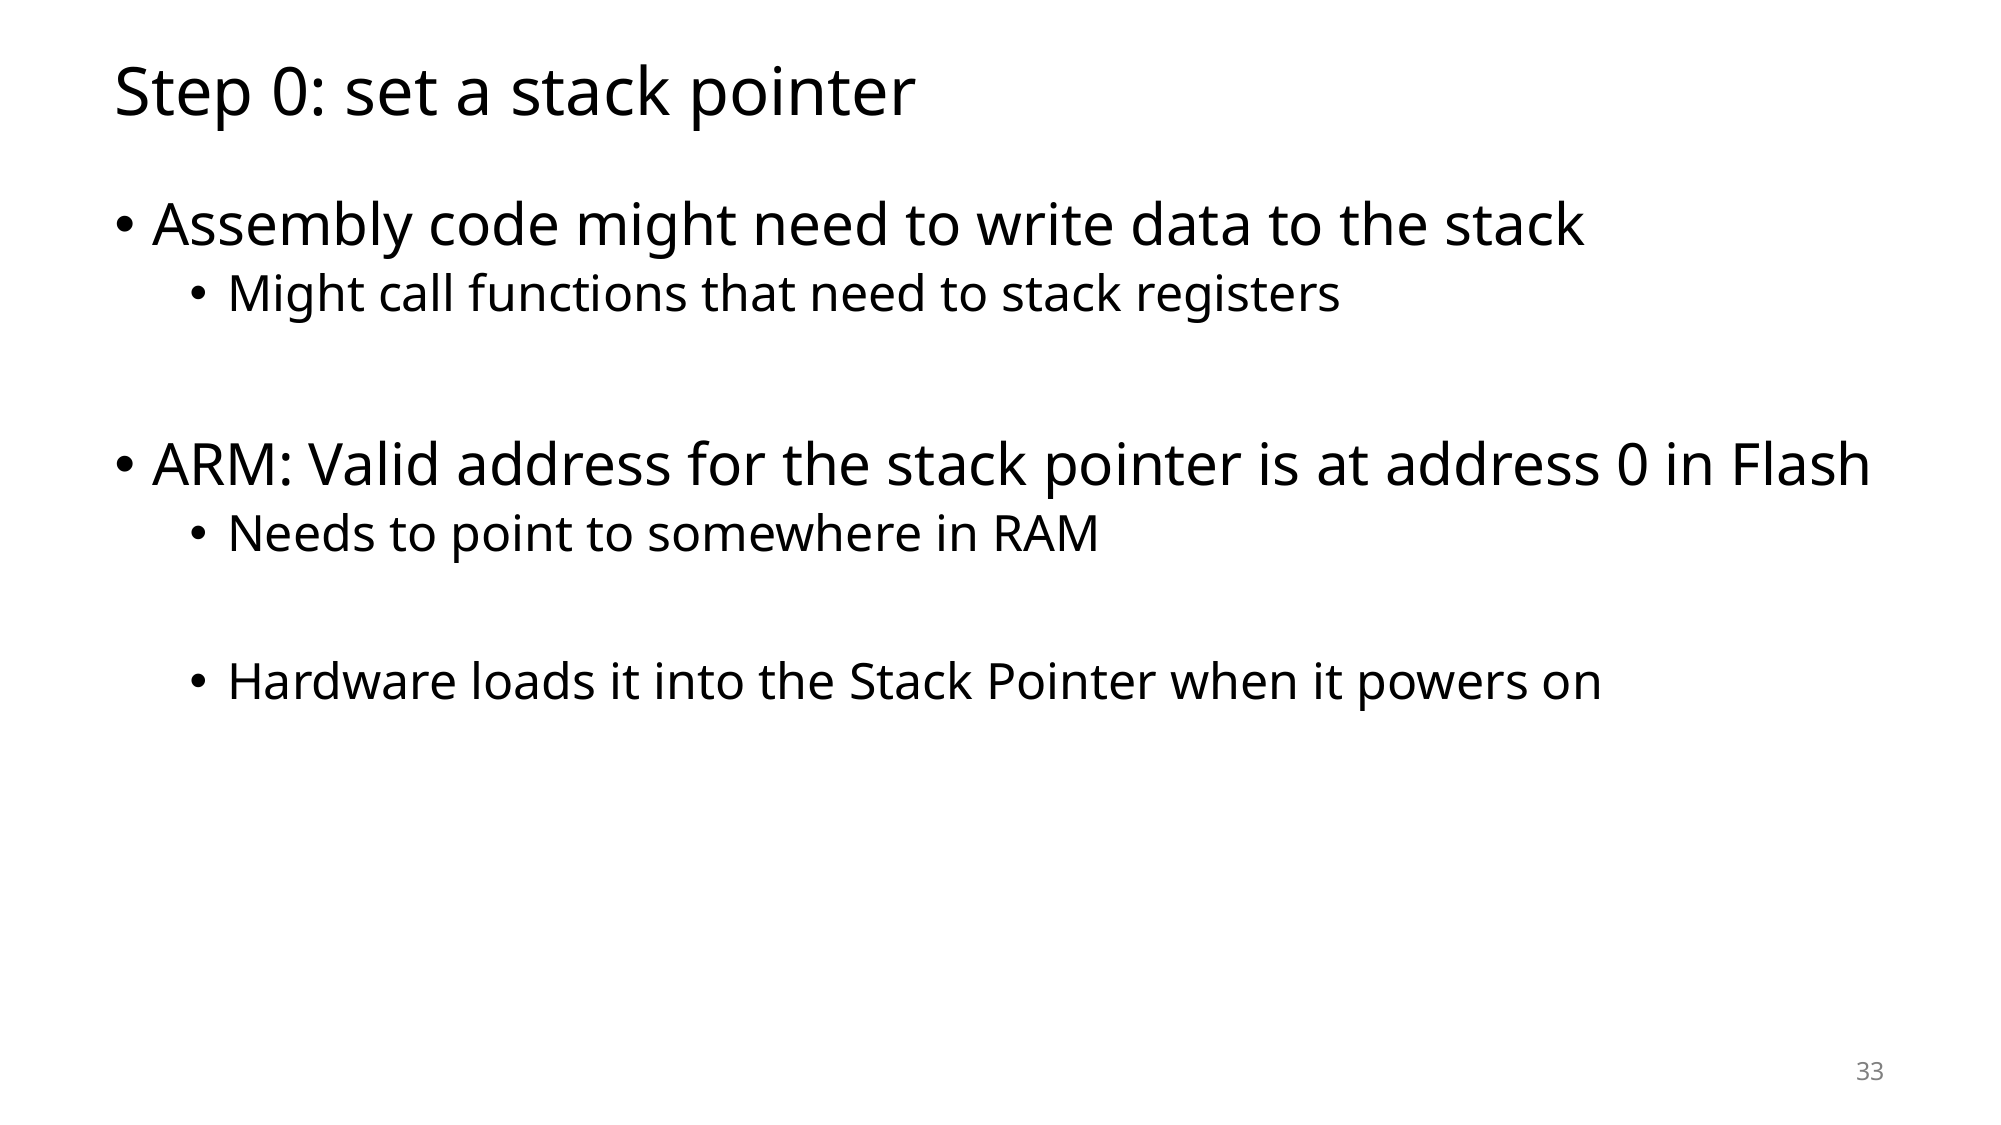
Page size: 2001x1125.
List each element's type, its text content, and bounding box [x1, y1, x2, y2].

list Assembly code might need to write data to the stack Might call functions that need to stack registers ARM: Valid address for the stack pointer is at address 0 in Flash Needs to point to somewhere in RAM Hardware loads it into the Stack Pointer when it powers on [99, 187, 1900, 1013]
title Step 0: set a stack pointer [99, 37, 1900, 150]
slide_number 33 [1749, 1042, 1900, 1103]
